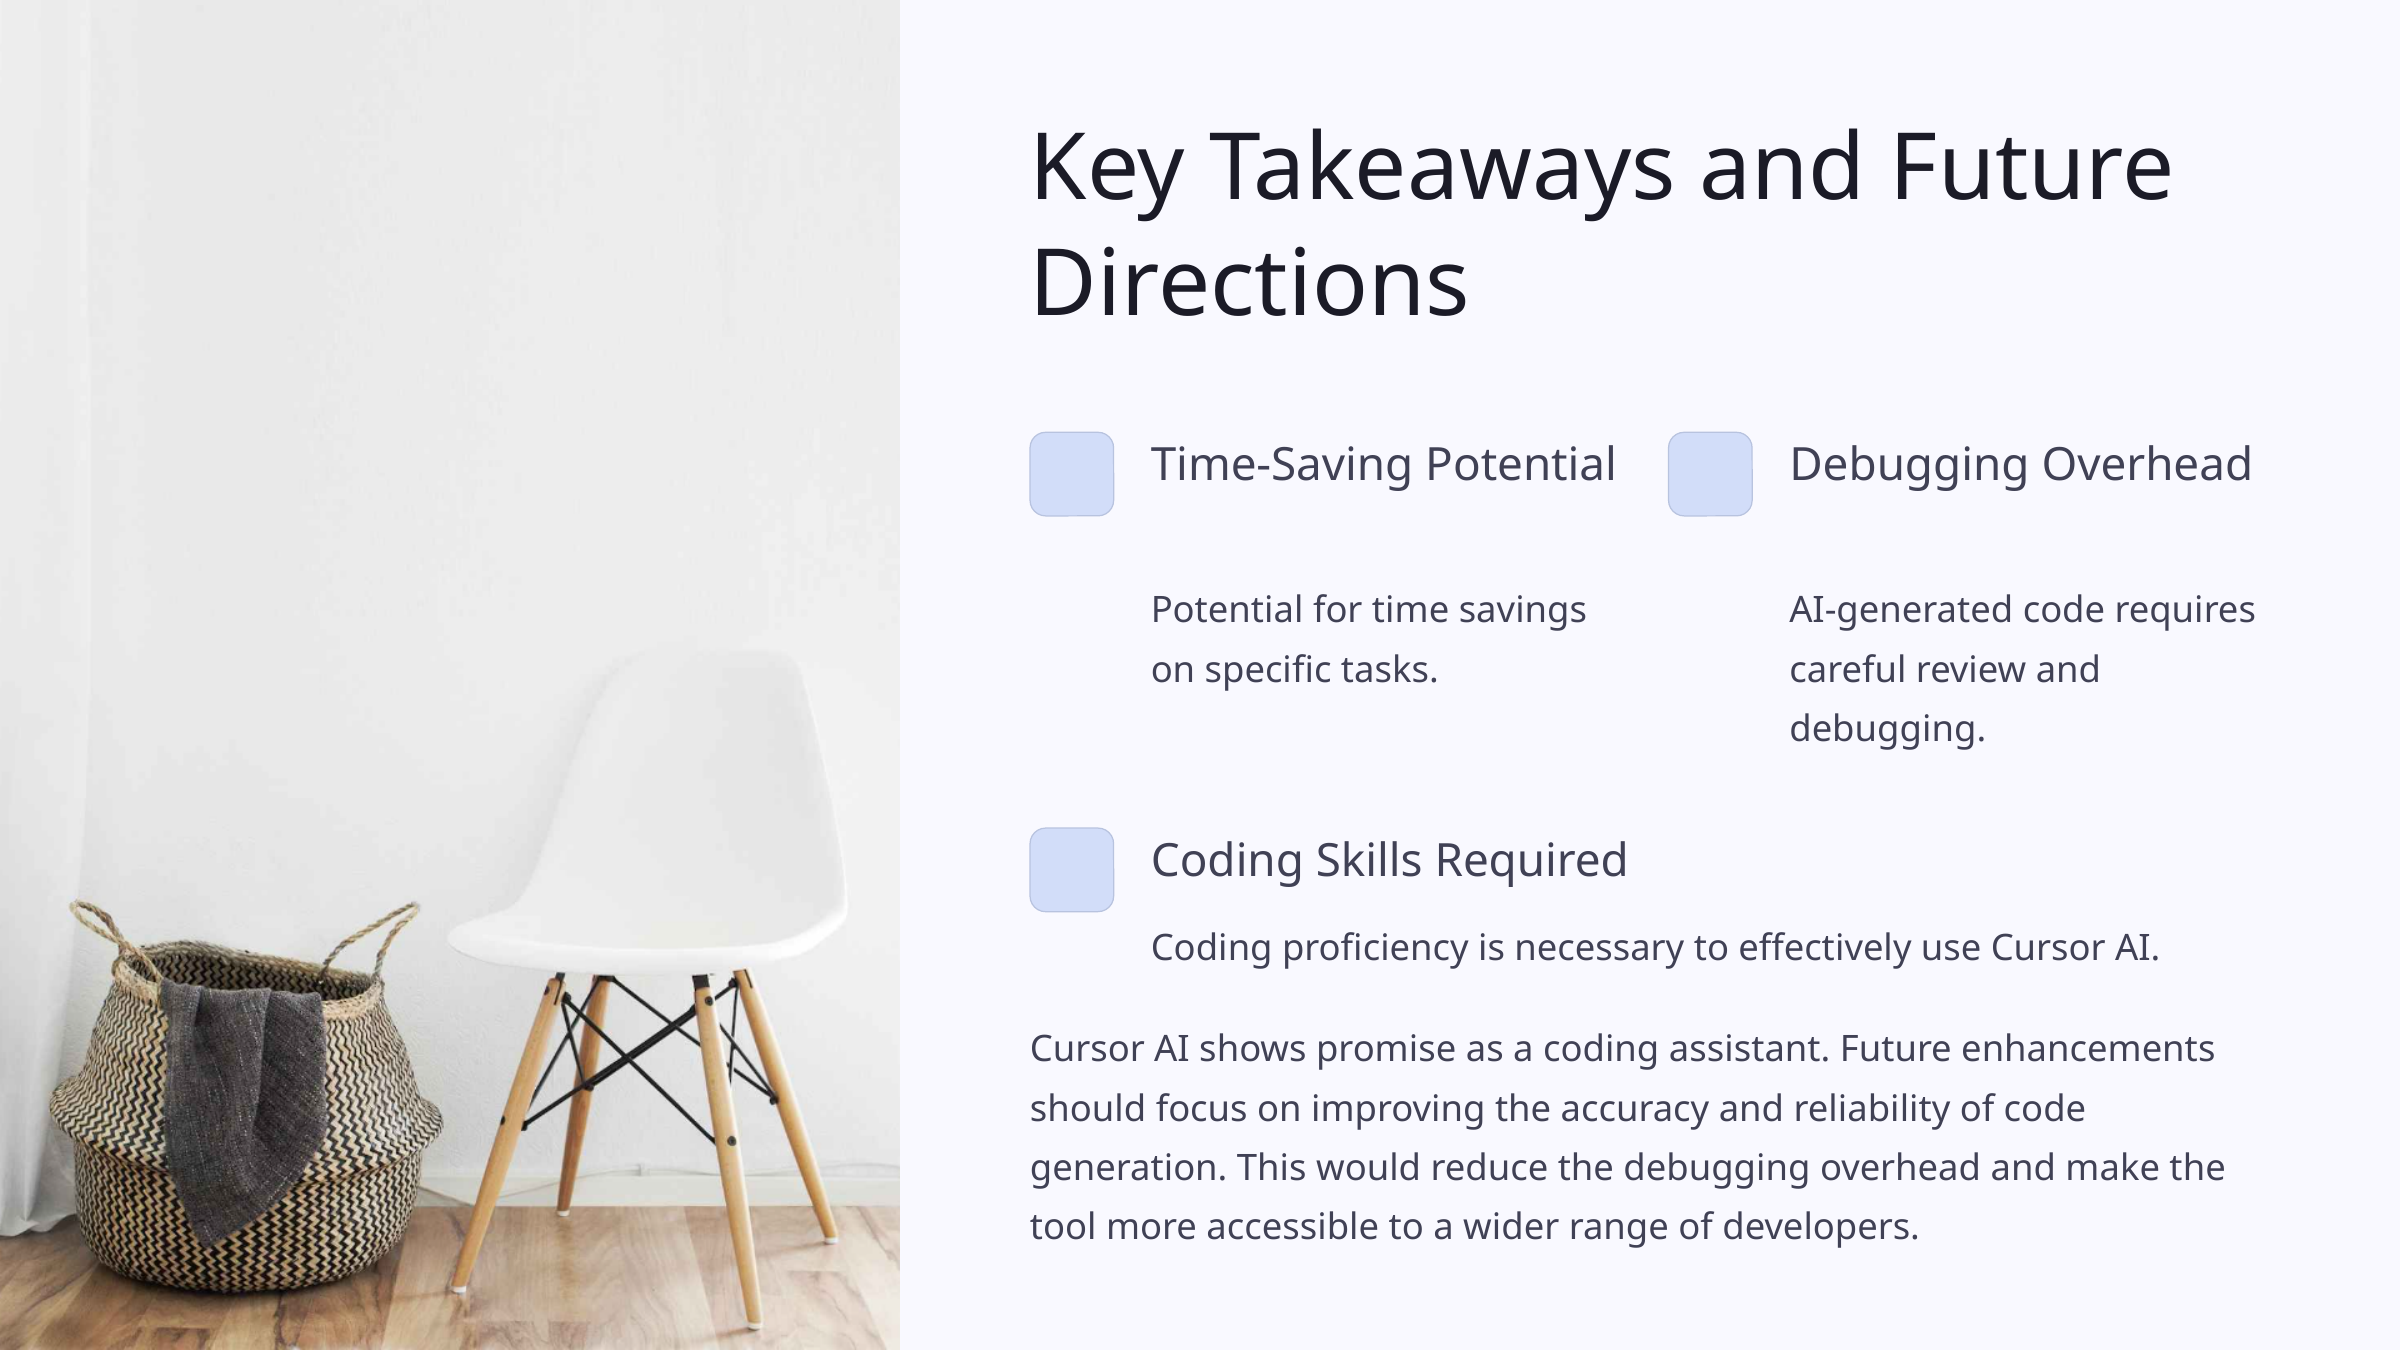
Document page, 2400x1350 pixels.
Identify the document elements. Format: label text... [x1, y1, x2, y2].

text_box [1668, 432, 1753, 516]
text_box Potential for time savings on specific tasks. [1150, 570, 1632, 690]
text_box Coding proficiency is necessary to effectively use Cursor AI. [1150, 908, 2270, 968]
text_box Key Takeaways and Future Directions [1030, 102, 2270, 335]
text_box Time-Saving Potential [1150, 432, 1632, 549]
text_box AI-generated code requires careful review and debugging. [1789, 570, 2270, 749]
text_box [1030, 828, 1114, 912]
picture [0, 0, 900, 1350]
text_box Debugging Overhead [1789, 432, 2270, 549]
text_box [1030, 432, 1114, 516]
text_box Coding Skills Required [1150, 828, 1675, 887]
text_box Cursor AI shows promise as a coding assistant. Future enhancements should focus on improving the accuracy and reliability of code generation. This would reduce the debugging overhead and make the tool more accessible to a wider range of developers. [1030, 1009, 2270, 1248]
